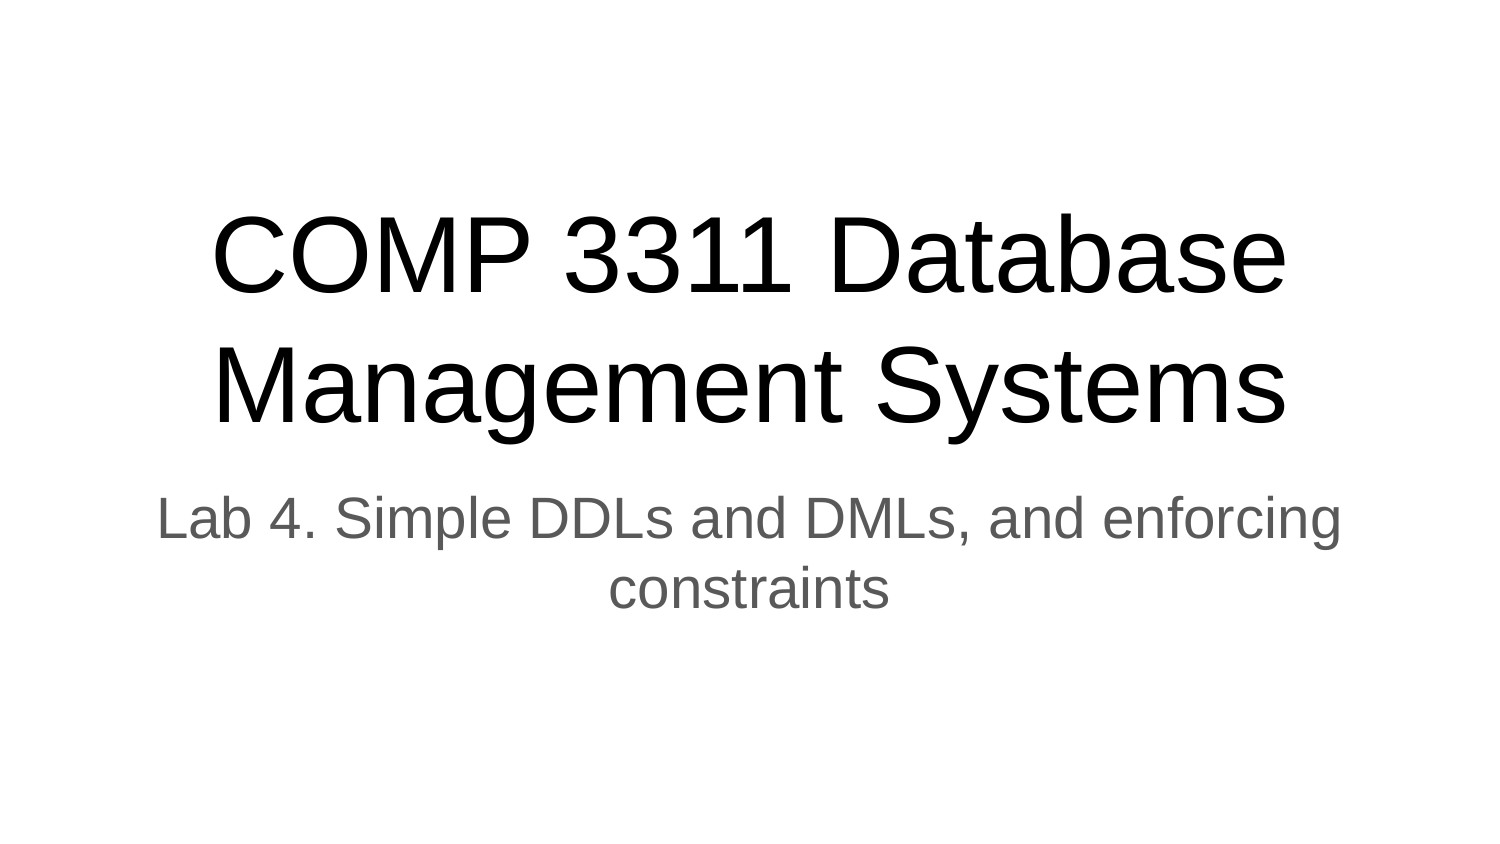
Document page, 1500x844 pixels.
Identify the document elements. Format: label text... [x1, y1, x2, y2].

subtitle Lab 4. Simple DDLs and DMLs, and enforcing constraints [51, 464, 1449, 595]
title COMP 3311 Database Management Systems [51, 122, 1449, 459]
